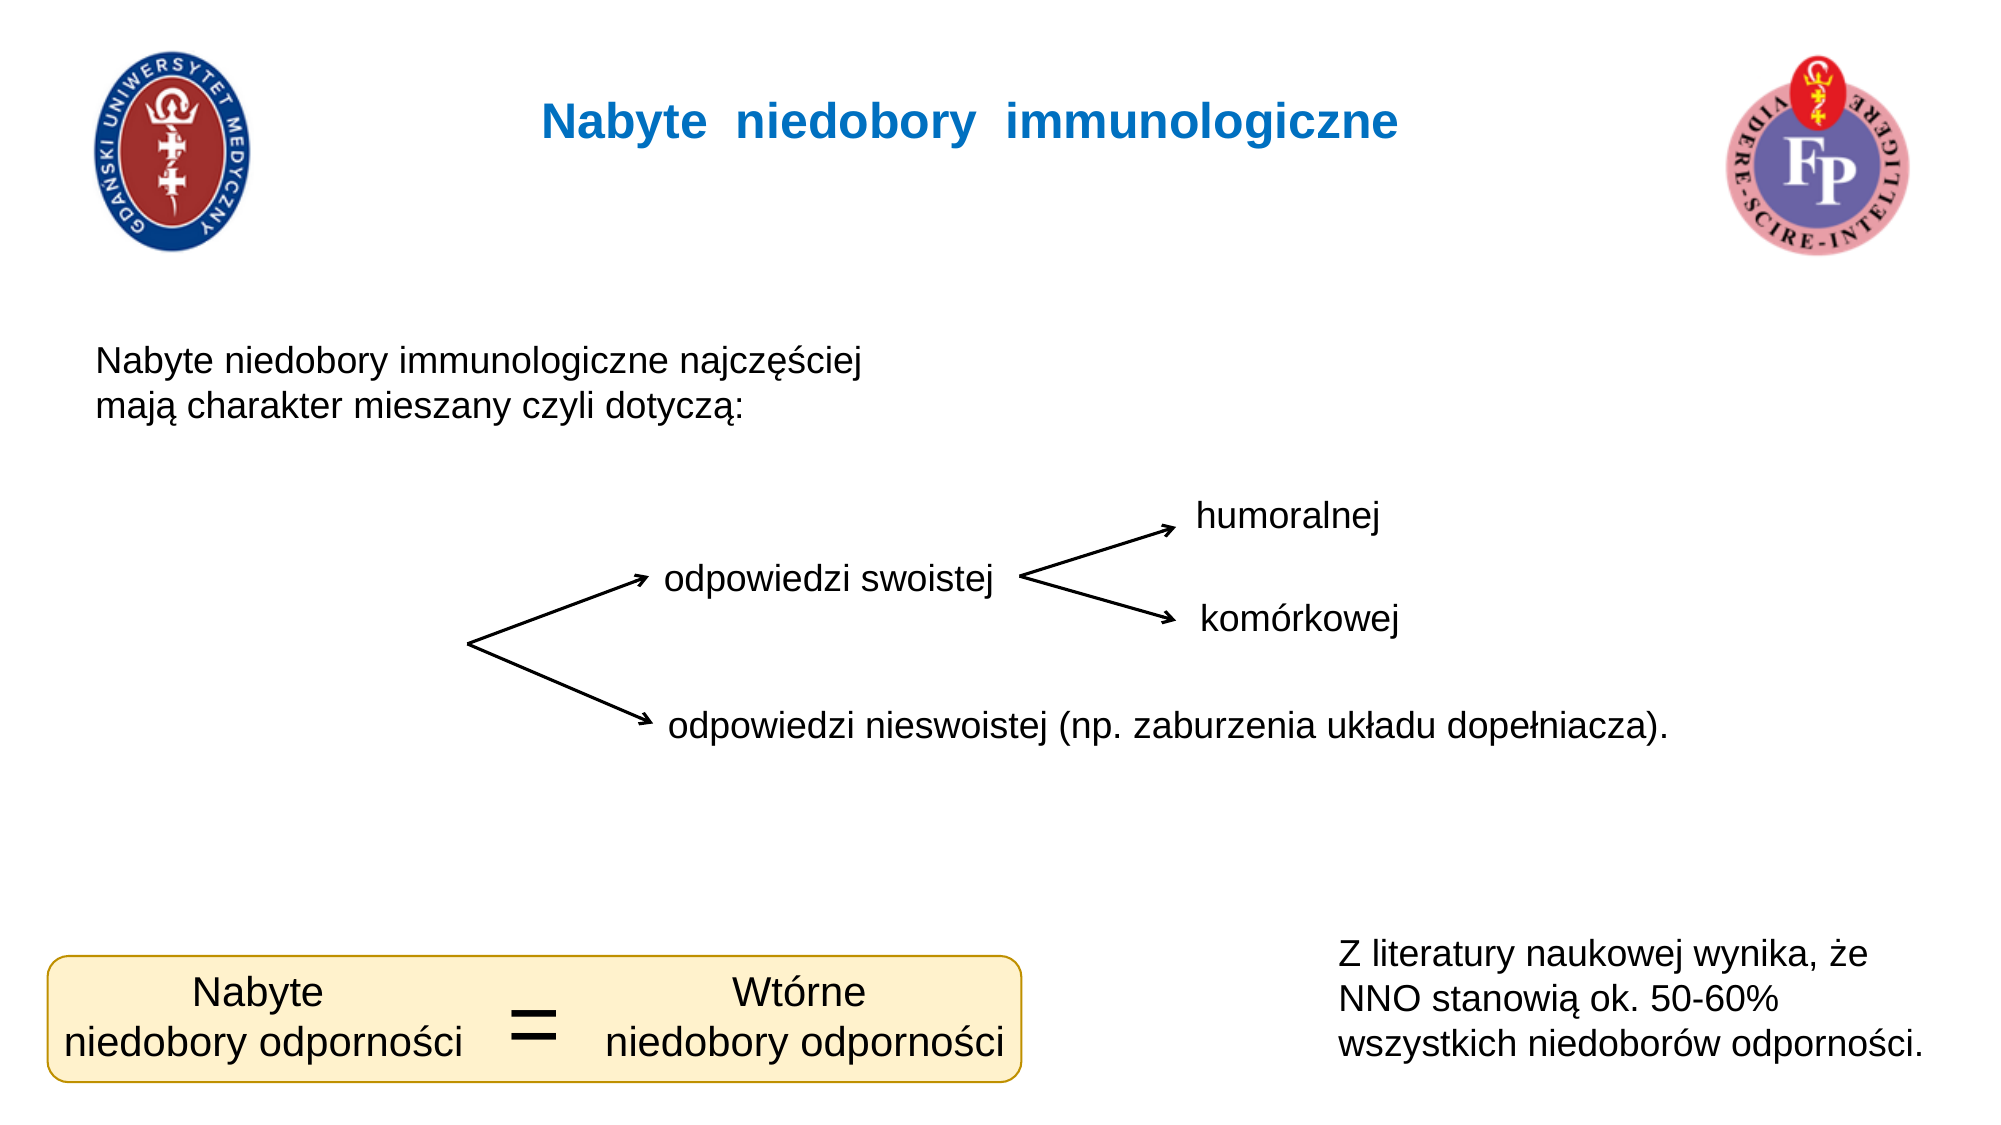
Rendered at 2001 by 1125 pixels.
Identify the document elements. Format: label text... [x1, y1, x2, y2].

text_box humoralnej [1181, 483, 1396, 543]
text_box Wtórne niedobory odporności [590, 957, 1020, 1073]
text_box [1021, 576, 1177, 621]
text_box Z literatury naukowej wynika, że NNO stanowią ok. 50-60% wszystkich niedoborów odporności. [1323, 922, 1956, 1072]
text_box odpowiedzi swoistej [648, 546, 1020, 606]
picture [80, 37, 264, 265]
text_box Nabyte niedobory immunologiczne [264, 80, 1691, 156]
picture [1718, 47, 1918, 262]
text_box Nabyte niedobory immunologiczne najczęściej mają charakter mieszany czyli dotyczą: [80, 328, 890, 434]
text_box Nabyte niedobory odporności [48, 957, 479, 1073]
text_box odpowiedzi nieswoistej (np. zaburzenia układu dopełniacza). [653, 693, 1685, 754]
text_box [1021, 526, 1177, 576]
text_box [50, 954, 1019, 1084]
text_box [467, 573, 640, 721]
text_box = [492, 955, 577, 1081]
text_box komórkowej [1185, 586, 1415, 647]
